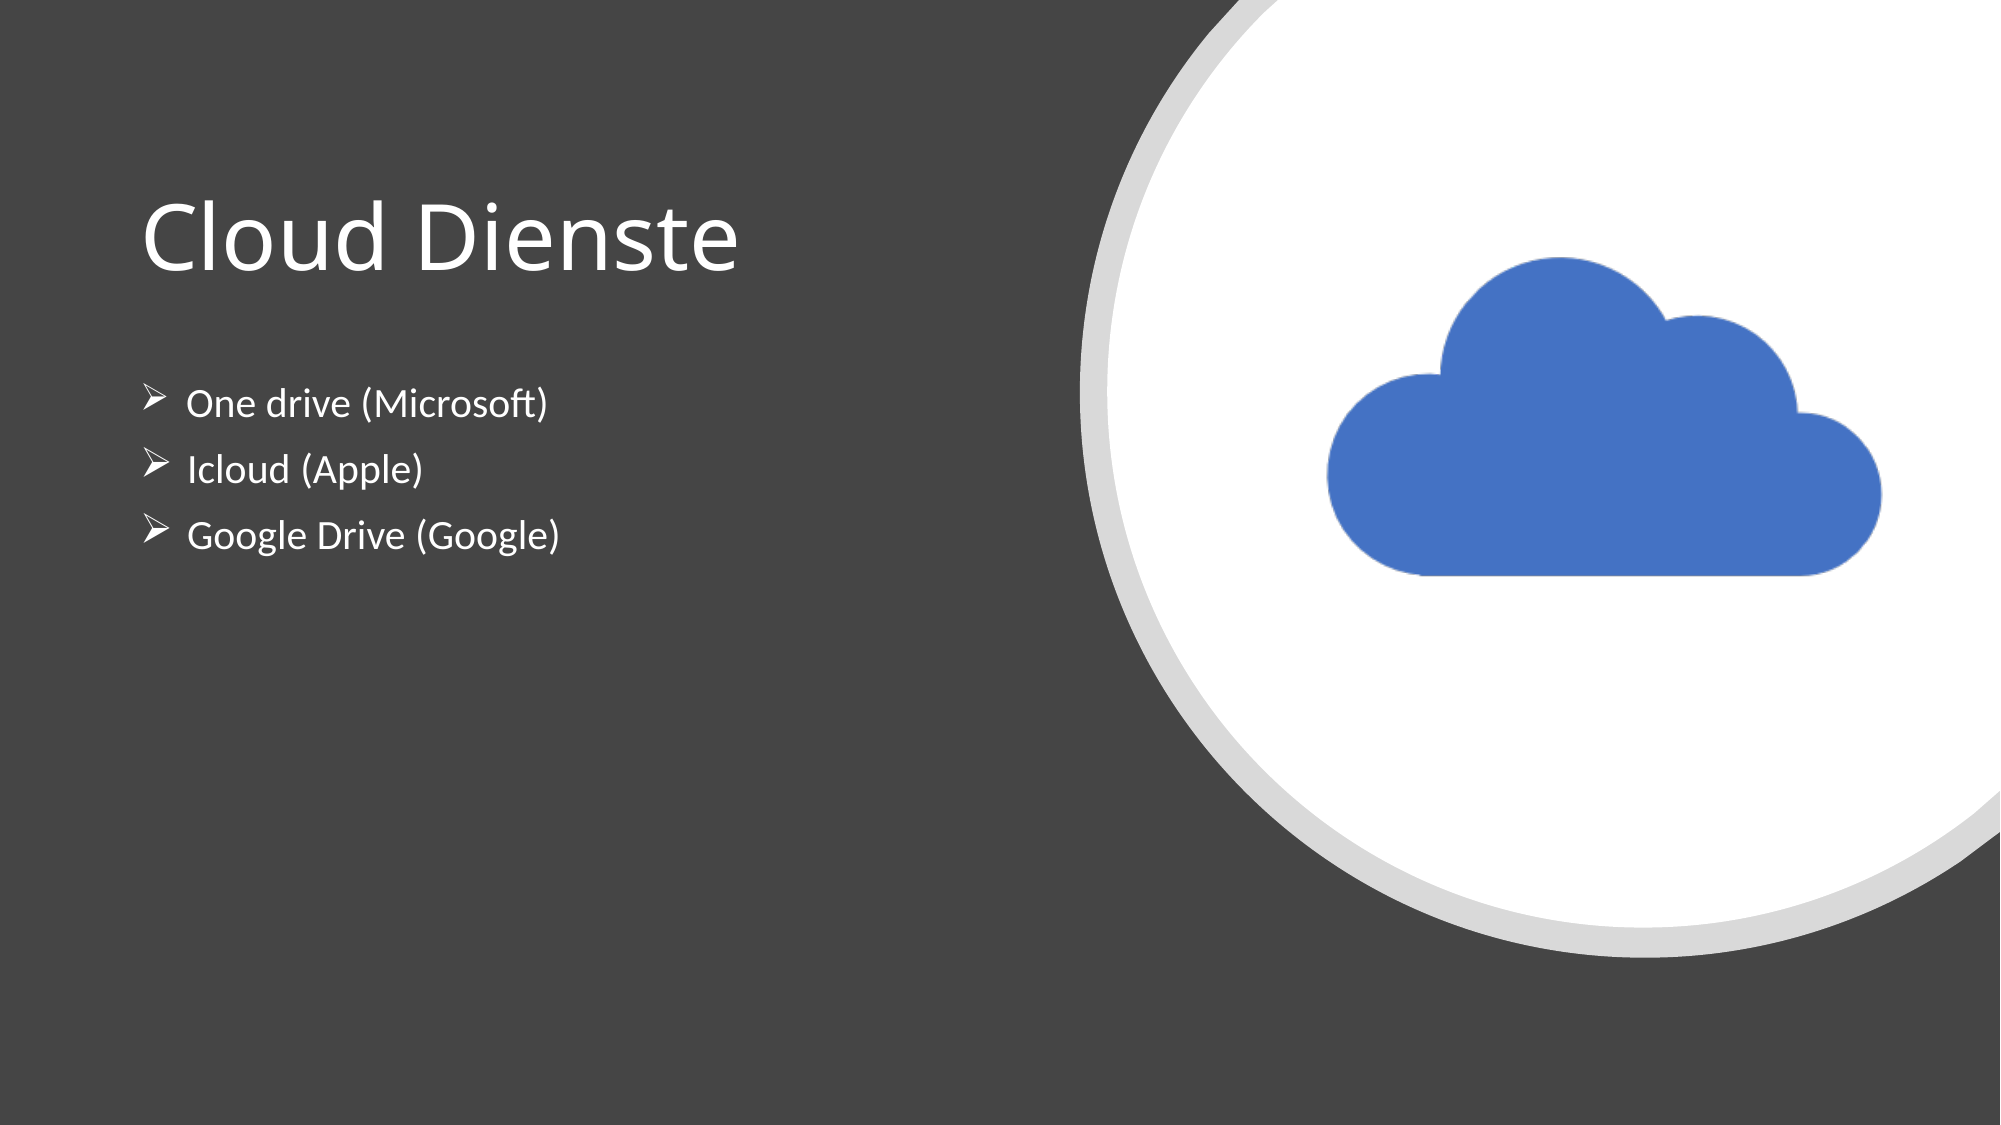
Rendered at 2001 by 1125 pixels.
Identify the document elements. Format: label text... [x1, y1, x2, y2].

picture [1293, 105, 1917, 729]
list One drive (Microsoft) Icloud (Apple) Google Drive (Google) [125, 373, 1108, 928]
title Cloud Dienste [125, 131, 997, 350]
text_box [1106, 0, 2000, 929]
text_box [1078, 0, 2000, 959]
